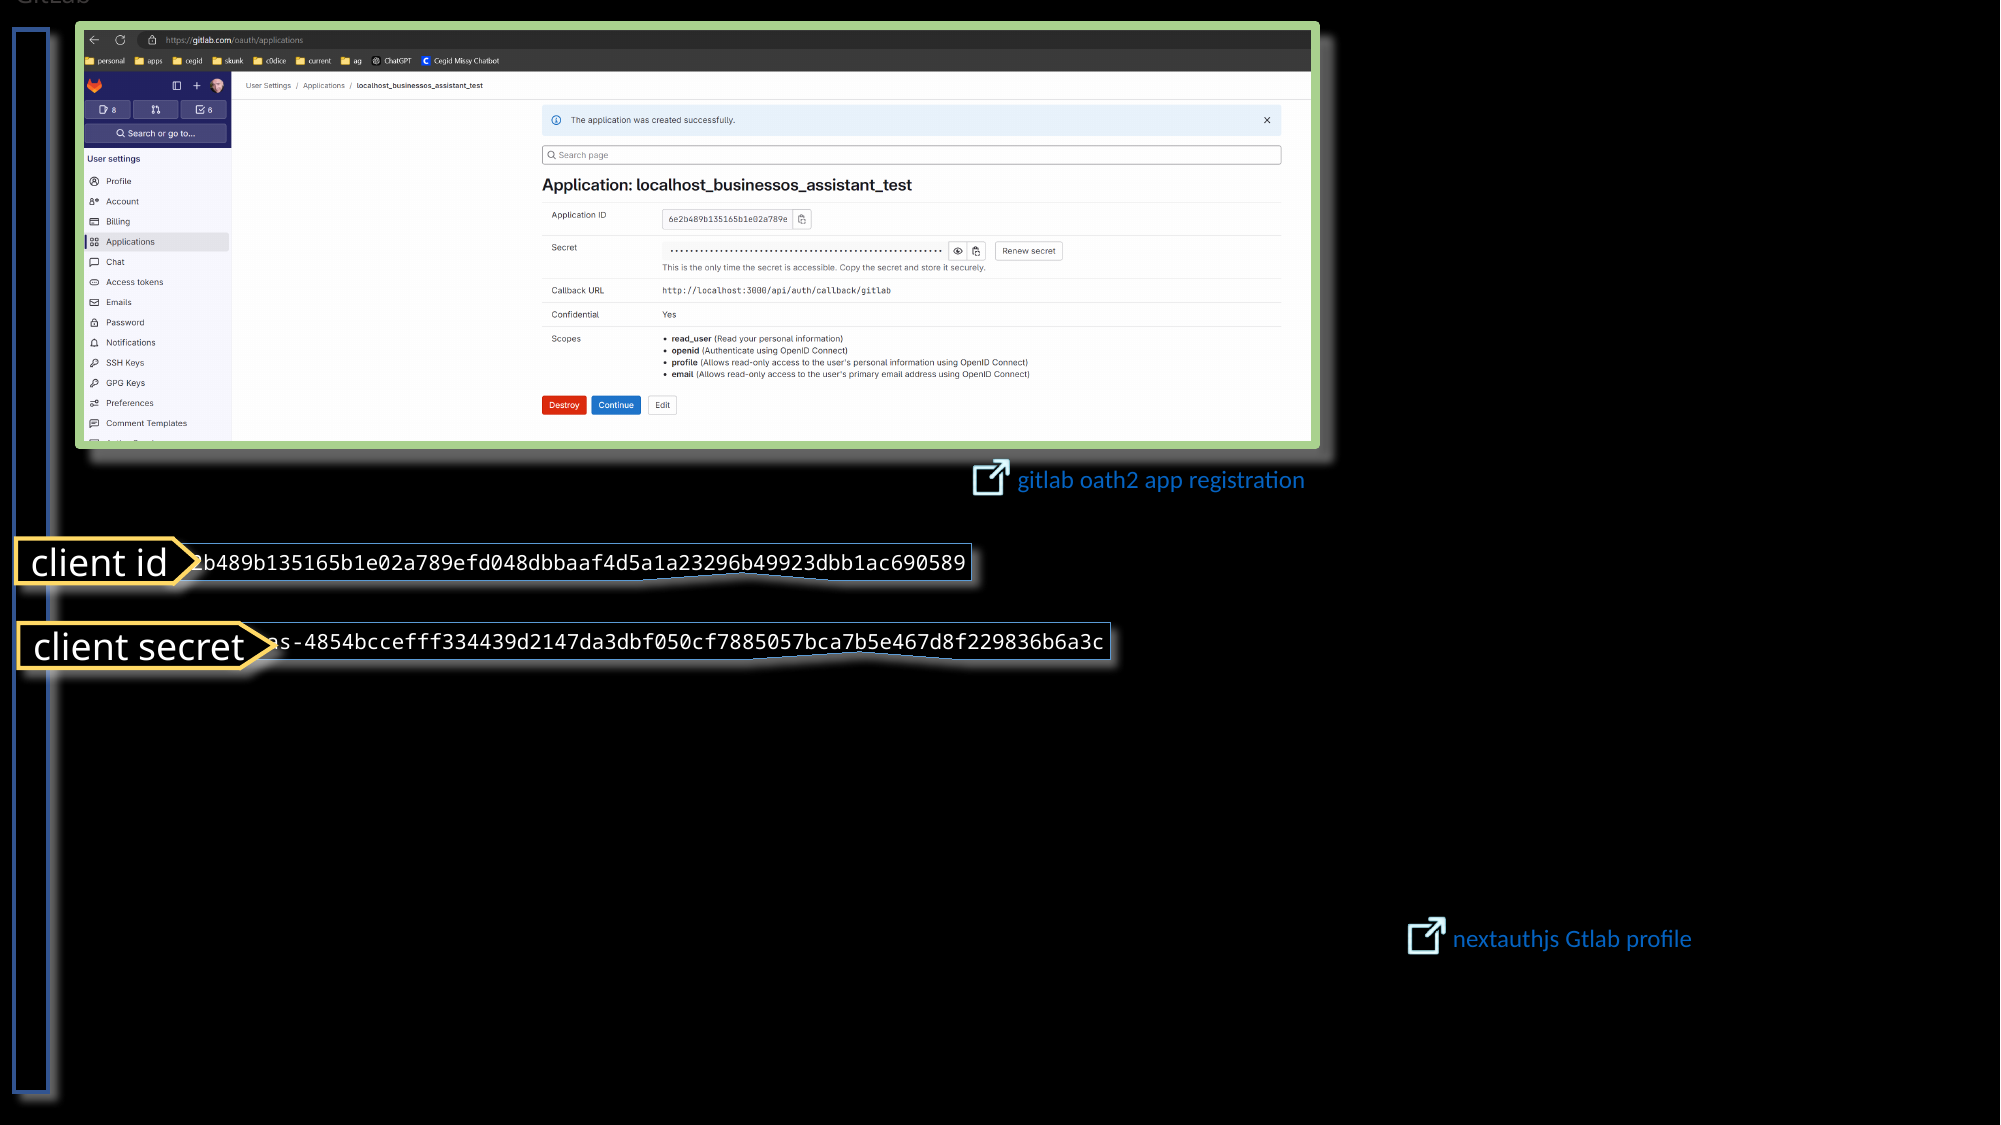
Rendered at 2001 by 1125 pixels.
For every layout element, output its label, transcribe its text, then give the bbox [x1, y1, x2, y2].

text_box client secret [18, 623, 275, 669]
picture [83, 29, 1312, 441]
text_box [1403, 912, 1710, 961]
text_box gloas-4854bccefff334439d2147da3dbf050cf7885057bca7b5e467d8f229836b6a3c [223, 622, 1111, 660]
title 3. GitLab [0, 0, 121, 151]
text_box client id [15, 538, 199, 584]
text_box 6e2b489b135165b1e02a789efd048dbbaaf4d5a1a23296b49923dbb1ac690589 [186, 543, 972, 581]
text_box [13, 151, 49, 1093]
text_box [968, 454, 1323, 502]
